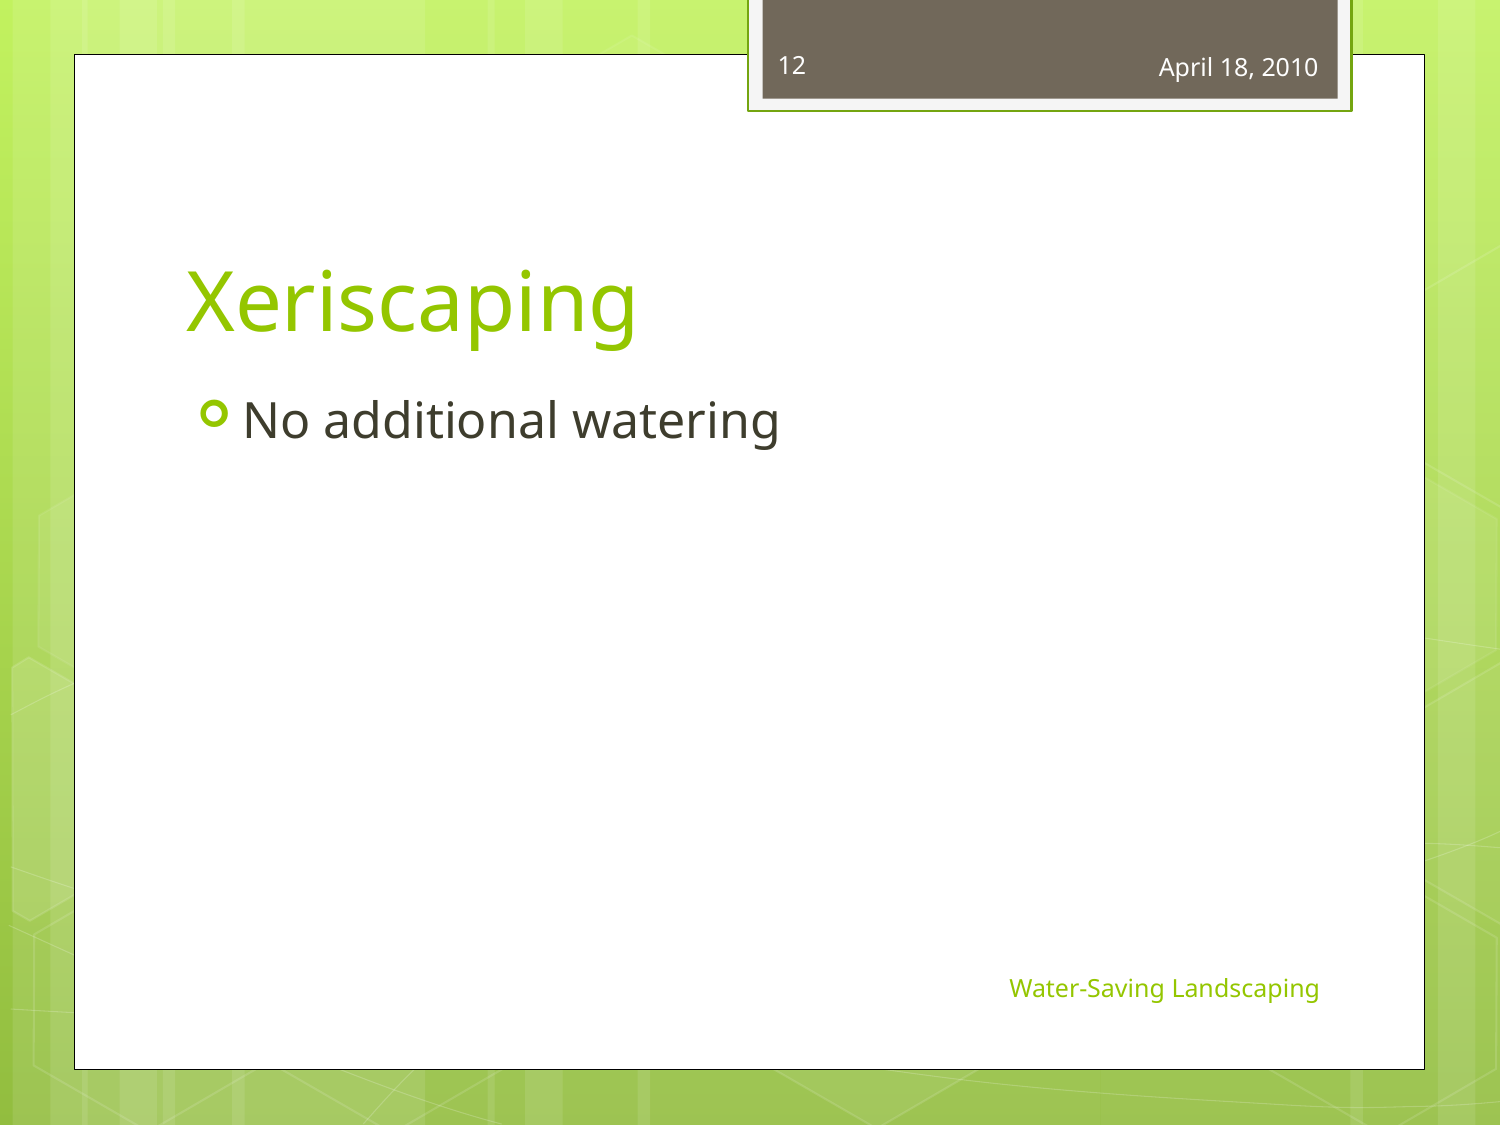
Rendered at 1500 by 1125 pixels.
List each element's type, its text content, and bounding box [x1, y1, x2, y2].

list No additional watering [171, 381, 1283, 957]
title Xeriscaping [171, 168, 1324, 357]
slide_number 12 [762, 36, 982, 97]
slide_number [983, 36, 1334, 97]
footer Water-Saving Landscaping [761, 960, 1336, 1020]
